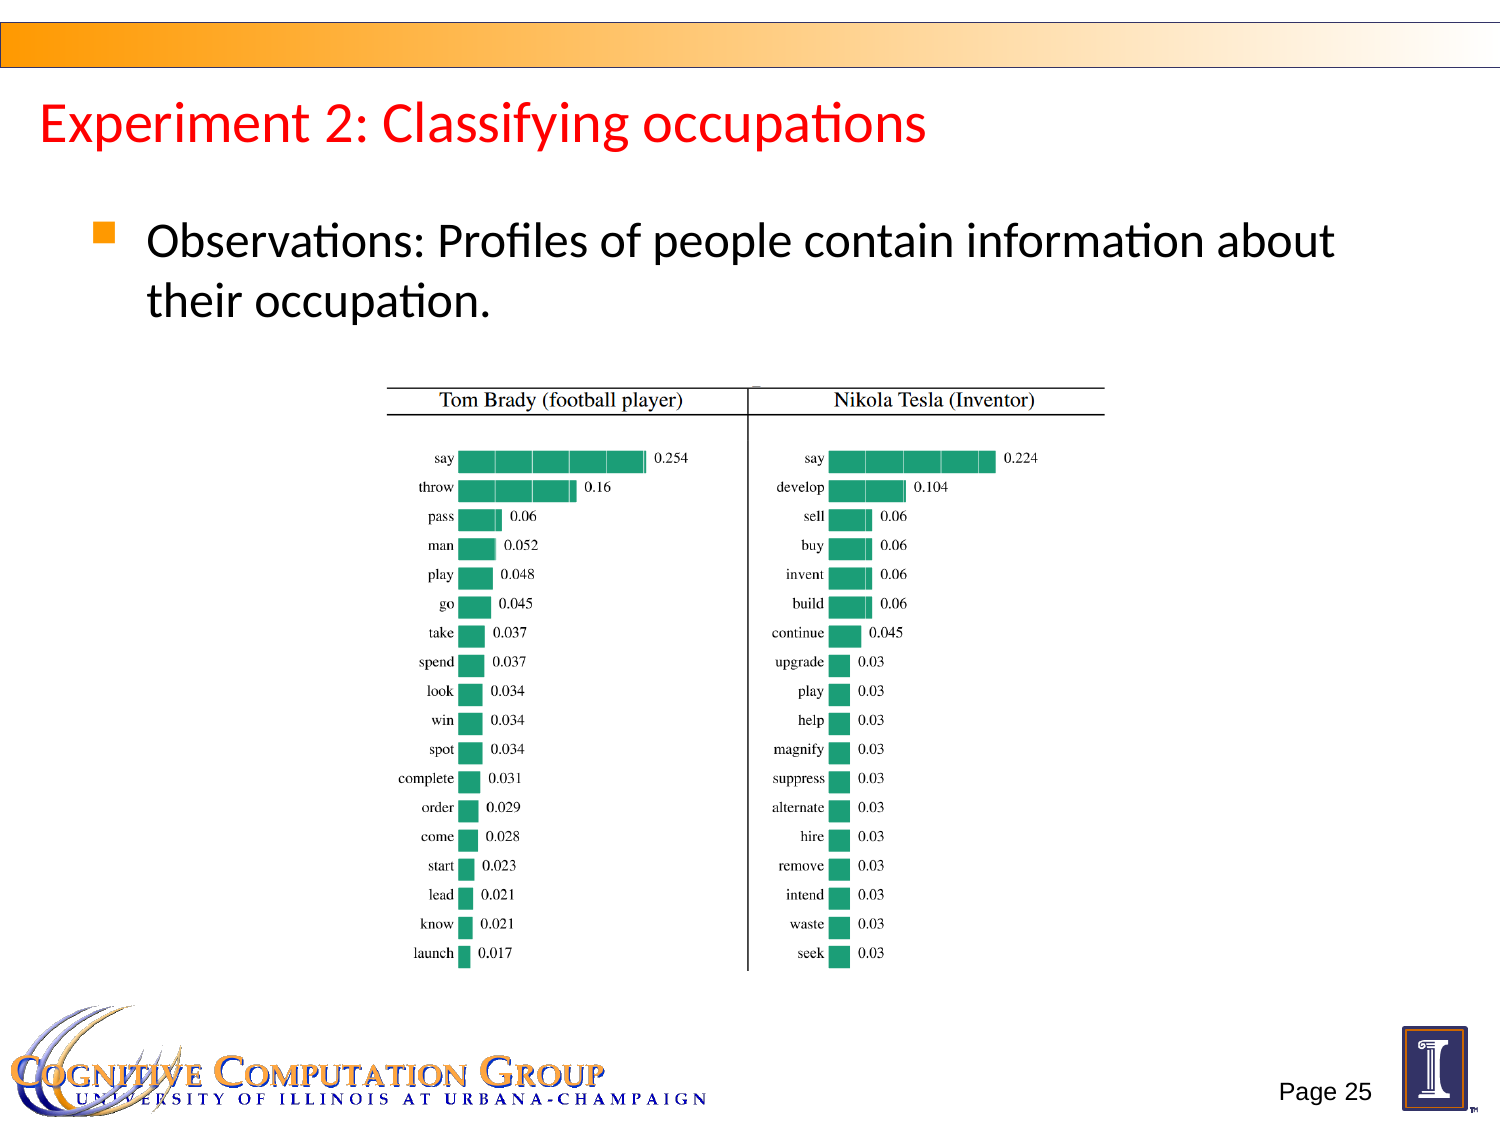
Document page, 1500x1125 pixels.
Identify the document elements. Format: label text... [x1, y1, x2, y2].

picture [386, 385, 1106, 971]
slide_number 25 [1237, 1074, 1388, 1113]
picture [0, 1000, 713, 1125]
list Observations: Profiles of people contain information about their occupation. [75, 200, 1425, 1013]
title Experiment 2: Classifying occupations [24, 75, 1375, 163]
